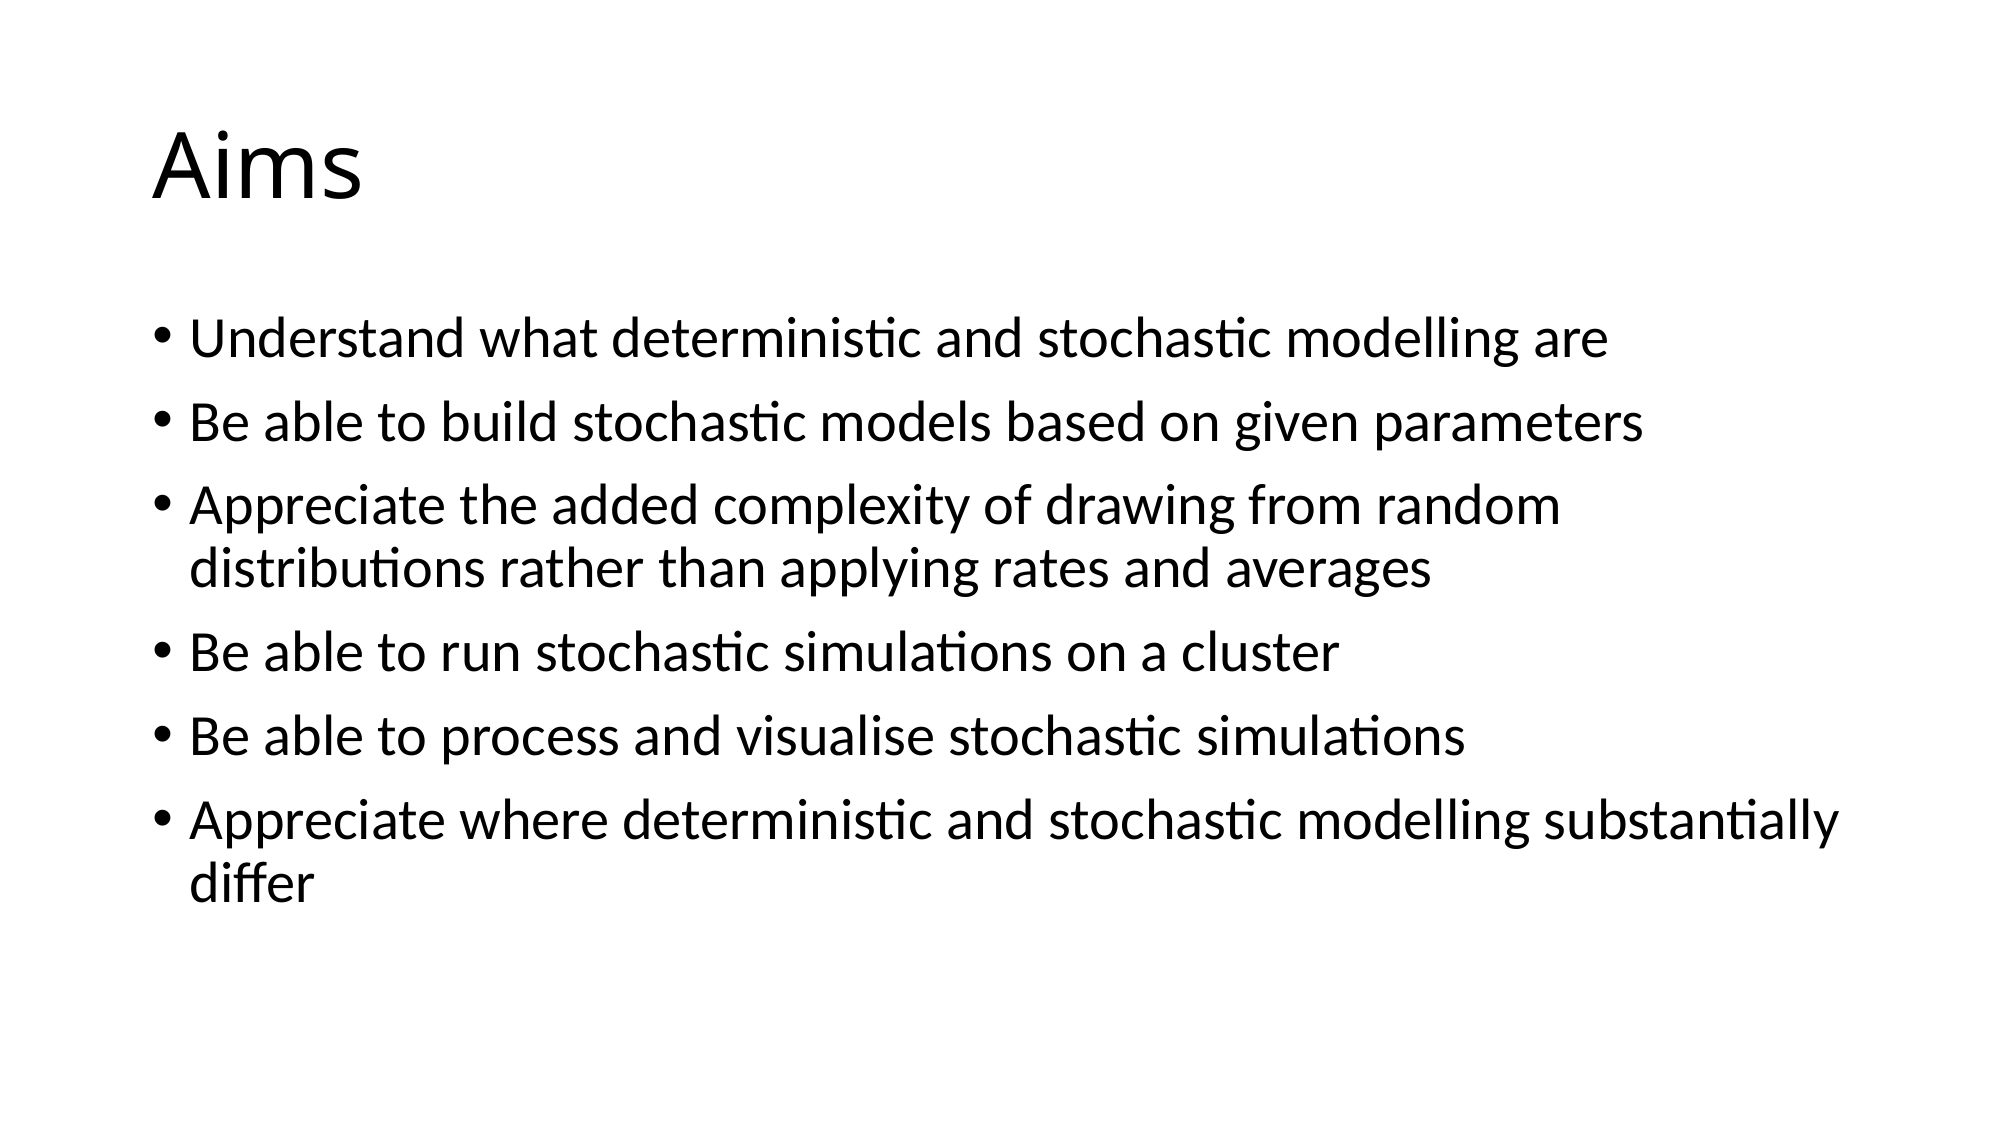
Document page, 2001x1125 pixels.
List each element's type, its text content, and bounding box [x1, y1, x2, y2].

title Aims [137, 59, 1863, 278]
list Understand what deterministic and stochastic modelling are Be able to build stochastic models based on given parameters Appreciate the added complexity of drawing from random distributions rather than applying rates and averages Be able to run stochastic simulations on a cluster Be able to process and visualise stochastic simulations Appreciate where deterministic and stochastic modelling substantially differ [137, 299, 1863, 1014]
